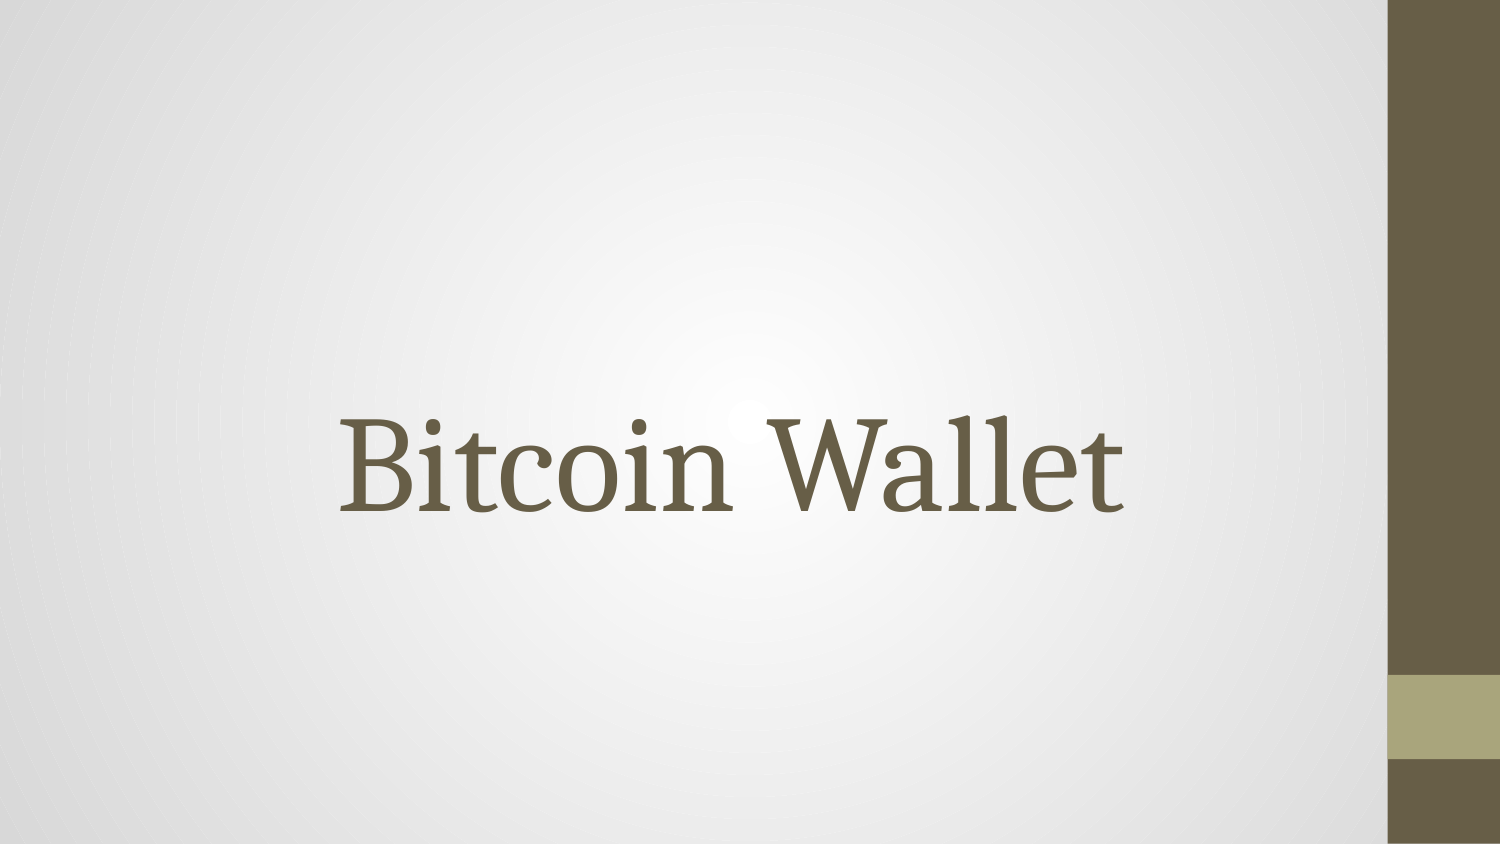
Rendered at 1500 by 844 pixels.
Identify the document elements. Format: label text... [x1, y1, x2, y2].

title Bitcoin Wallet [112, 234, 1350, 554]
